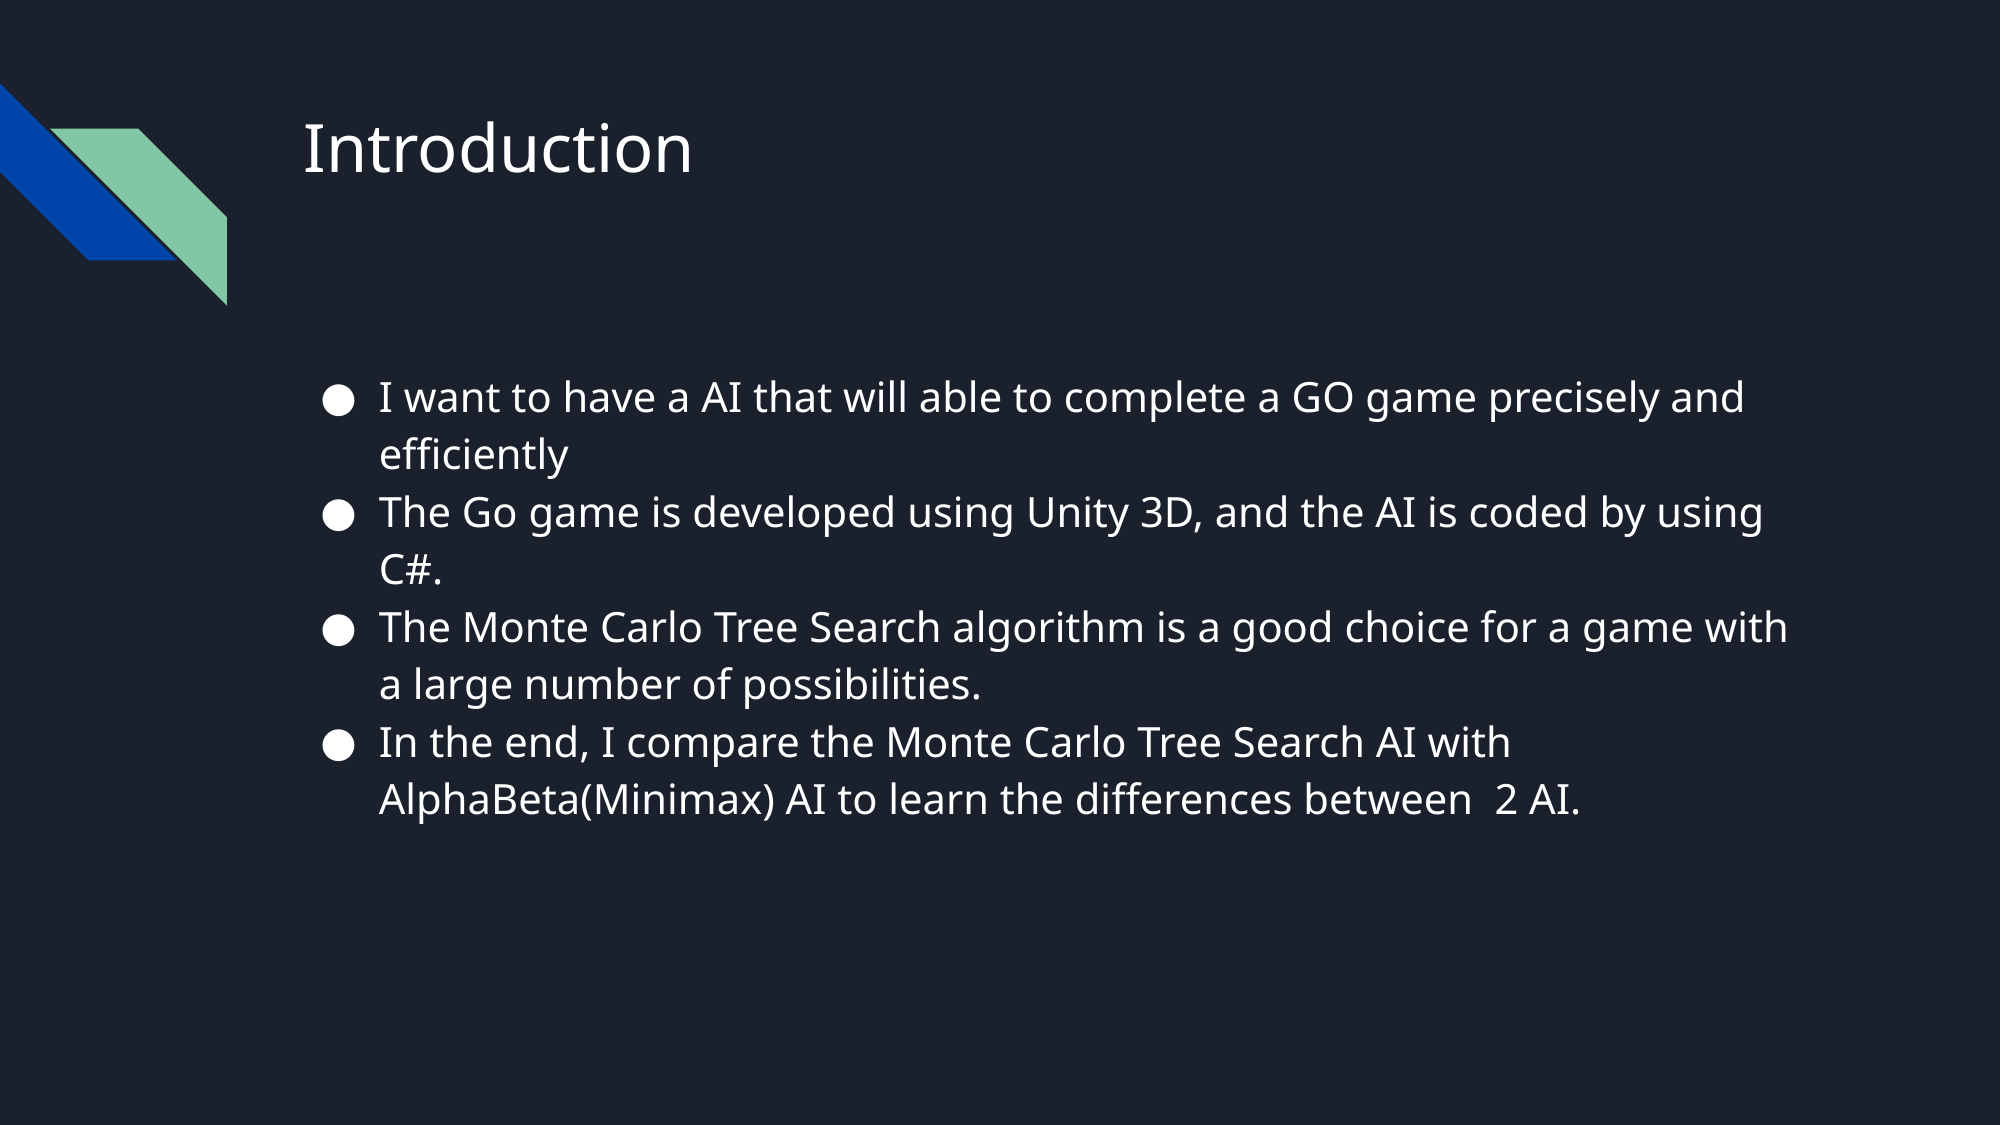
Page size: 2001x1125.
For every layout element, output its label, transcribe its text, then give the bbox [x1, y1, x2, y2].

title Introduction [283, 86, 1824, 287]
list I want to have a AI that will able to complete a GO game precisely and efficiently The Go game is developed using Unity 3D, and the AI is coded by using C#. The Monte Carlo Tree Search algorithm is a good choice for a game with a large number of possibilities. In the end, I compare the Monte Carlo Tree Search AI with AlphaBeta(Minimax) AI to learn the differences between 2 AI. [283, 342, 1824, 980]
